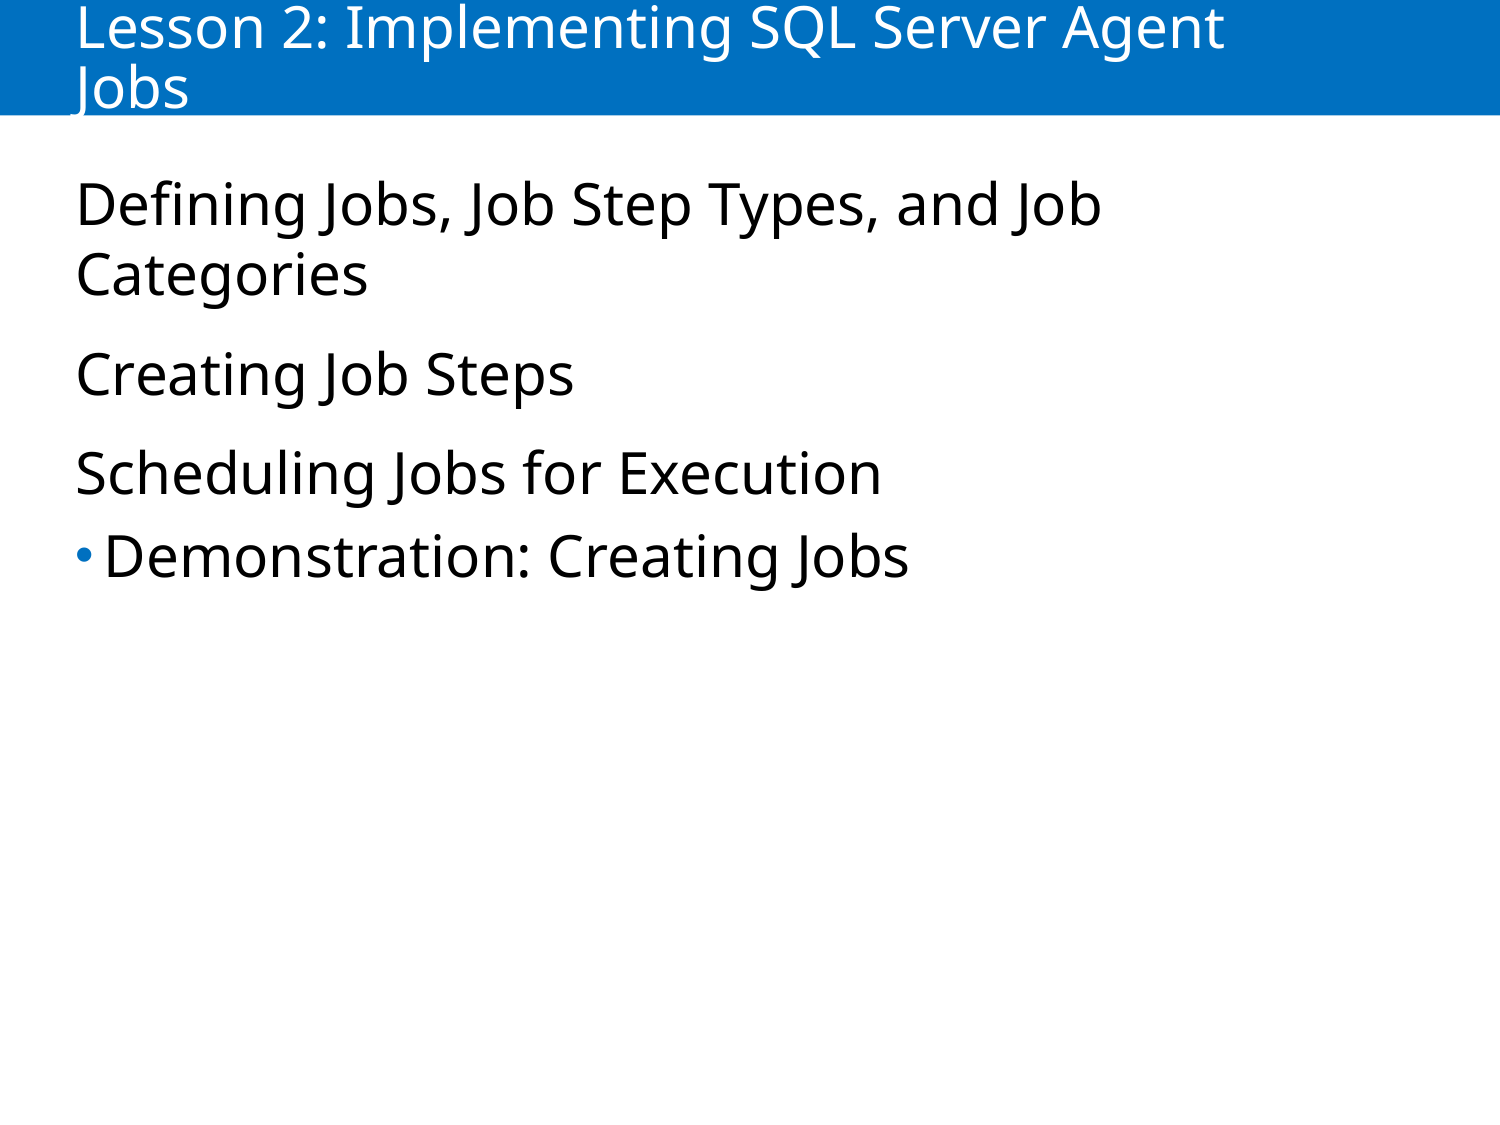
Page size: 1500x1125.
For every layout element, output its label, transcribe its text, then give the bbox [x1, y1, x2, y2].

list Defining Jobs, Job Step Types, and Job Categories Creating Job Steps Scheduling Jobs for Execution Demonstration: Creating Jobs [74, 167, 1408, 1013]
title Lesson 2: Implementing SQL Server Agent Jobs [75, 0, 1351, 122]
